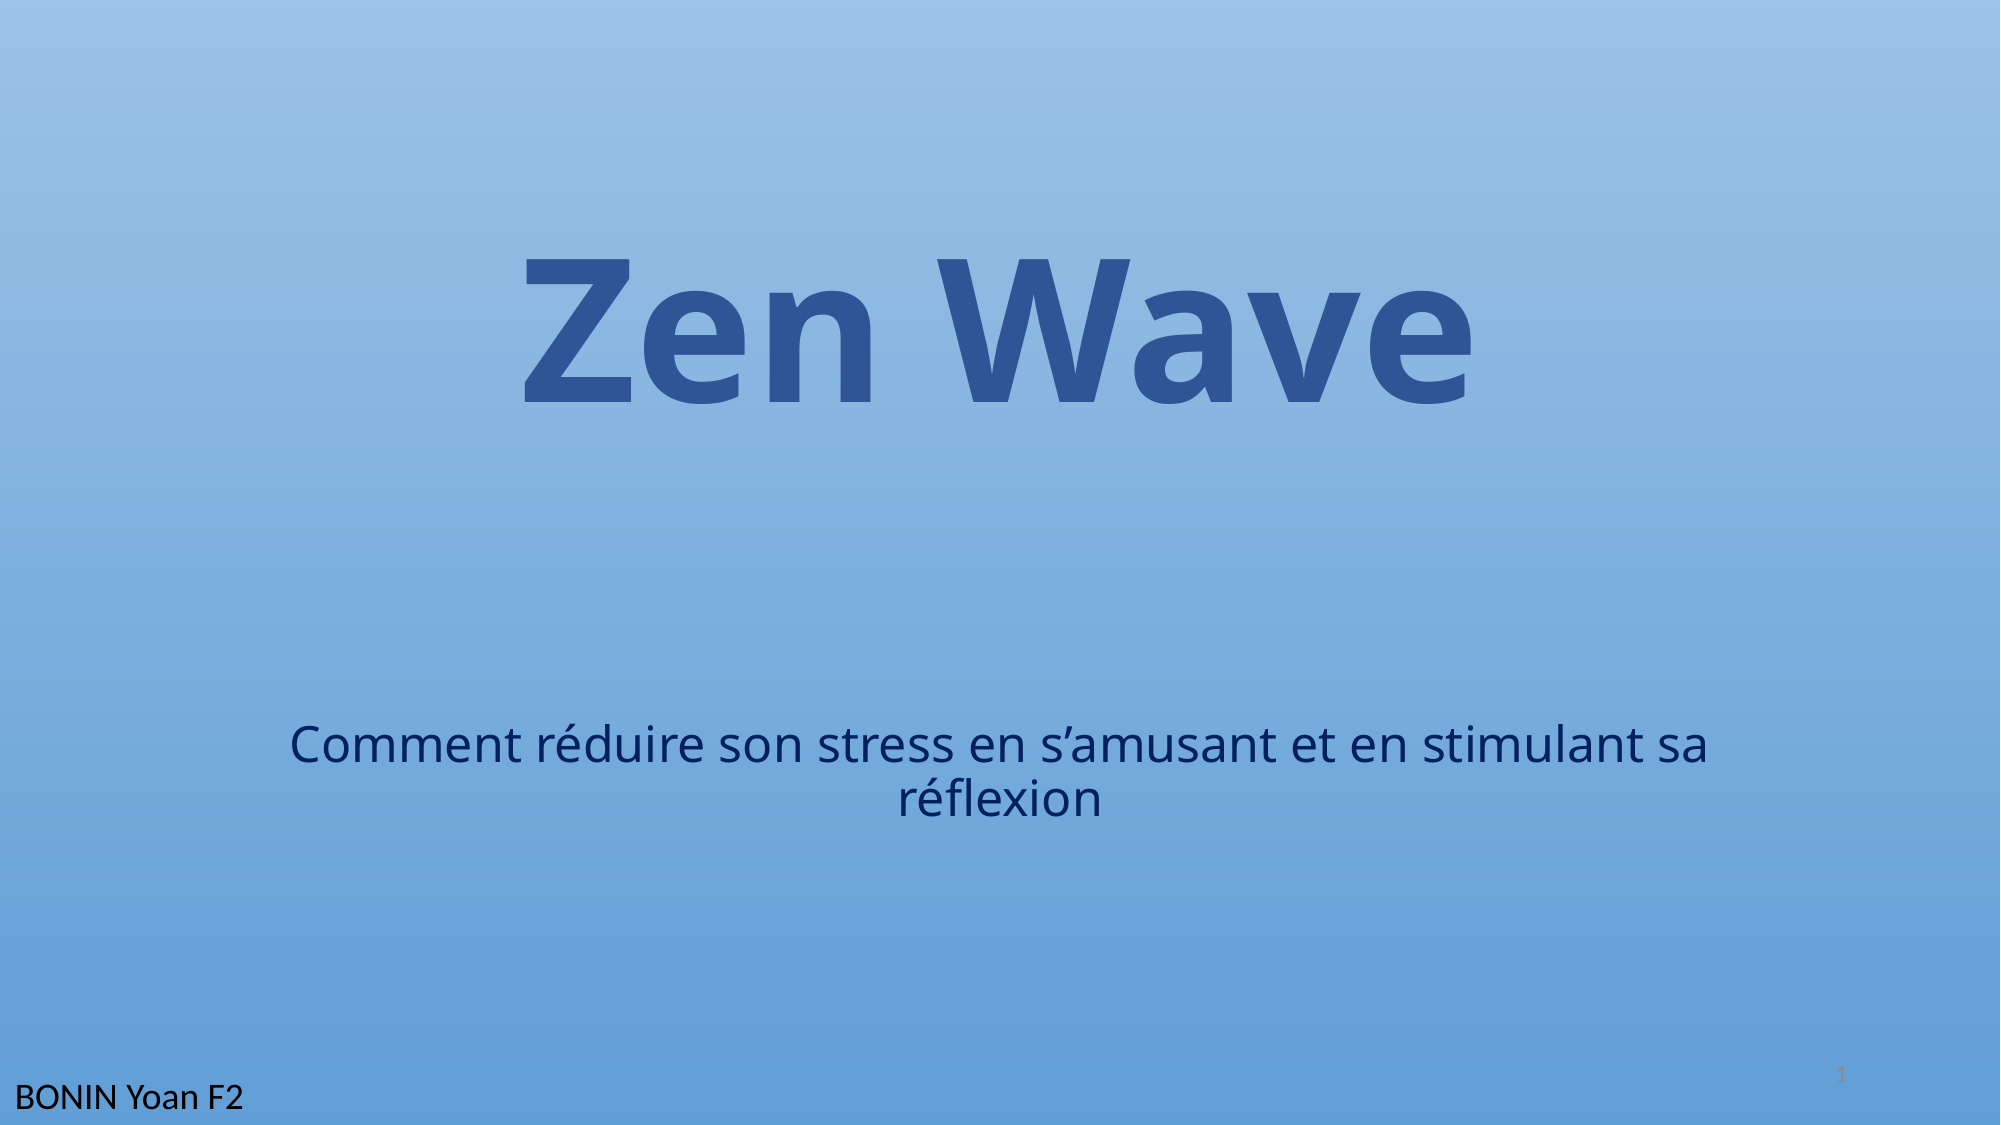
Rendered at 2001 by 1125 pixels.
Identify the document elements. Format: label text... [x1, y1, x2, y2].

text_box BONIN Yoan F2 [0, 1064, 640, 1125]
subtitle Comment réduire son stress en s’amusant et en stimulant sa réflexion [249, 711, 1750, 863]
title Zen Wave [455, 262, 1545, 414]
slide_number 1 [1412, 1042, 1863, 1103]
